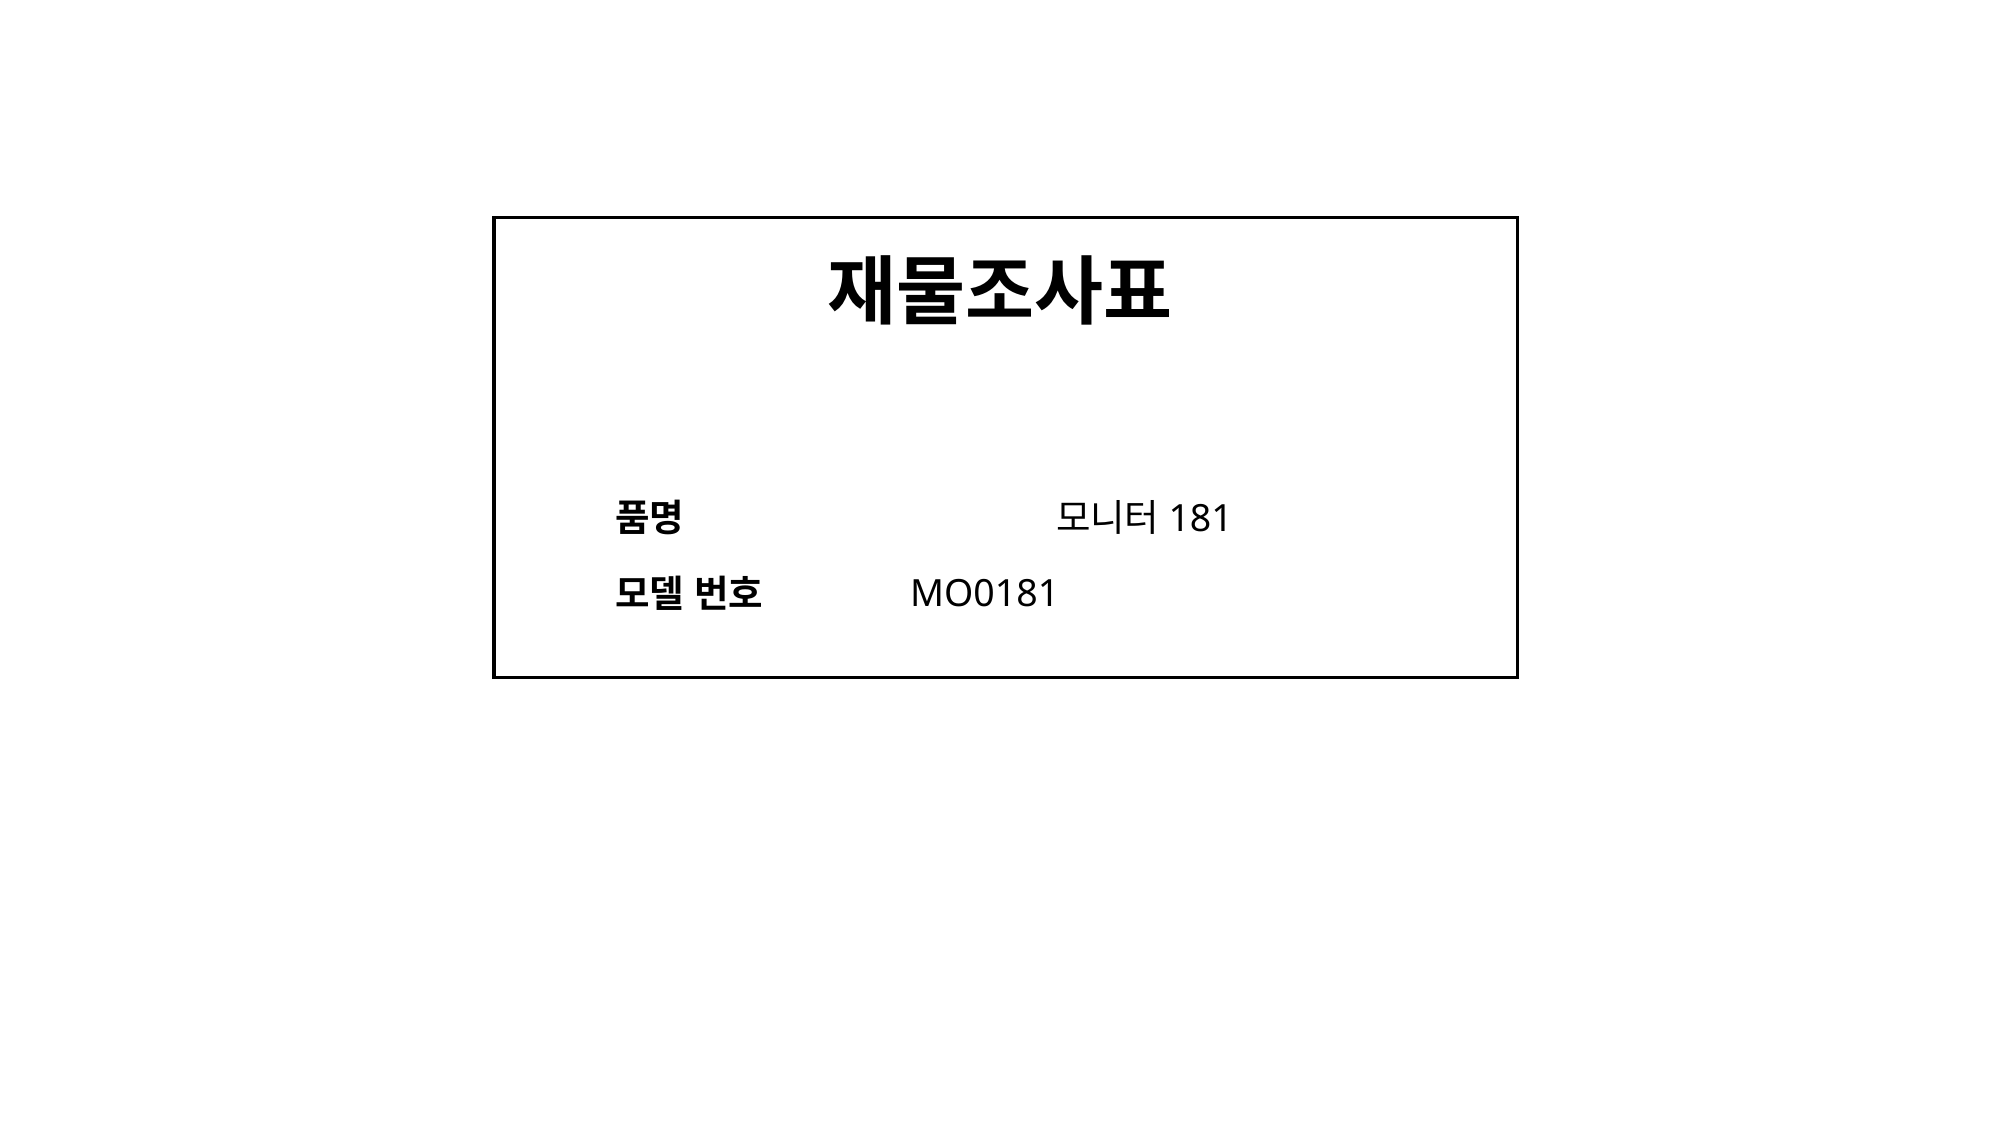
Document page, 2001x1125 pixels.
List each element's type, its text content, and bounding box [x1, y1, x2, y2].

text_box 모니터181 [1041, 486, 1249, 547]
text_box 재물조사표 [812, 235, 1188, 341]
text_box [492, 216, 1519, 679]
text_box MO0181 [895, 561, 1394, 622]
text_box 품명 [600, 486, 820, 547]
text_box 모델 번호 [600, 562, 820, 623]
